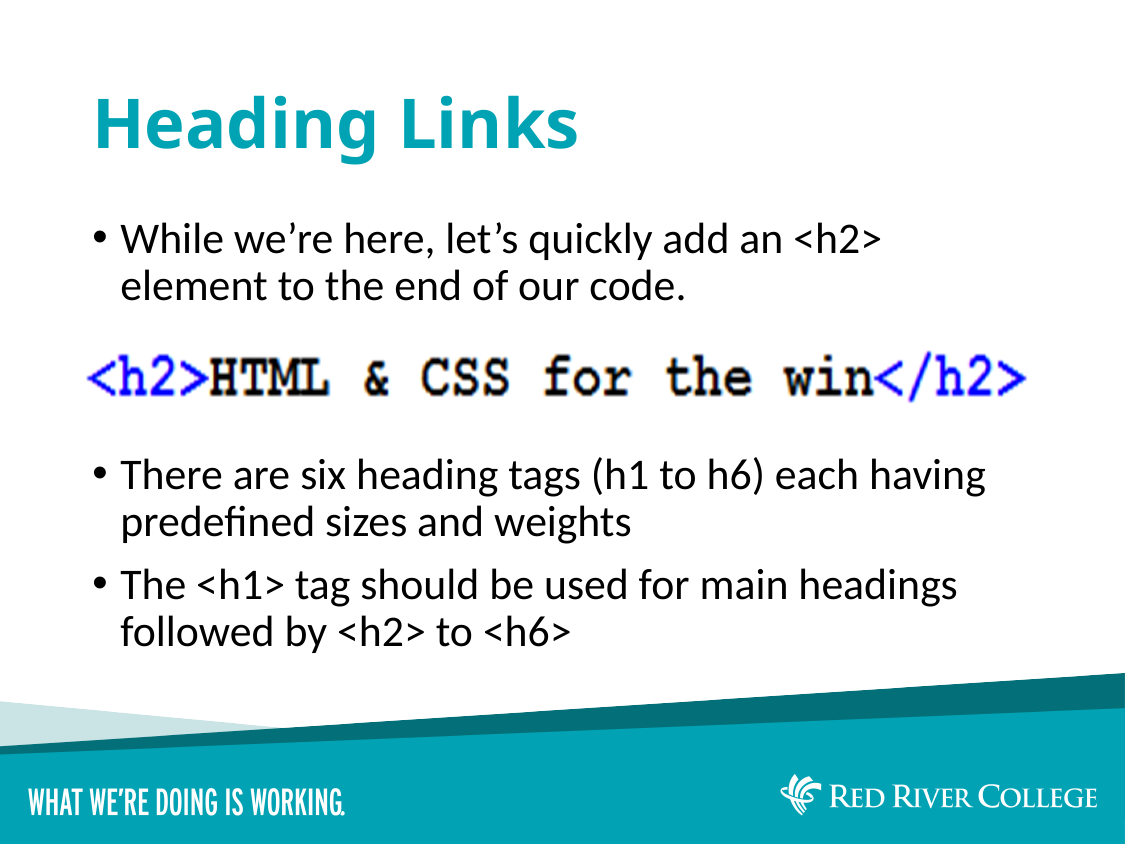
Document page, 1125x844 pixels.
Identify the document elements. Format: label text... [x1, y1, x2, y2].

picture [0, 0, 1125, 844]
list While we’re here, let’s quickly add an <h2> element to the end of our code. There are six heading tags (h1 to h6) each having predefined sizes and weights The <h1> tag should be used for main headings followed by <h2> to <h6> [77, 431, 1048, 744]
title Heading Links [77, 44, 1048, 207]
list While we’re here, let’s quickly add an <h2> element to the end of our code. There are six heading tags (h1 to h6) each having predefined sizes and weights The <h1> tag should be used for main headings followed by <h2> to <h6> [77, 207, 1048, 311]
